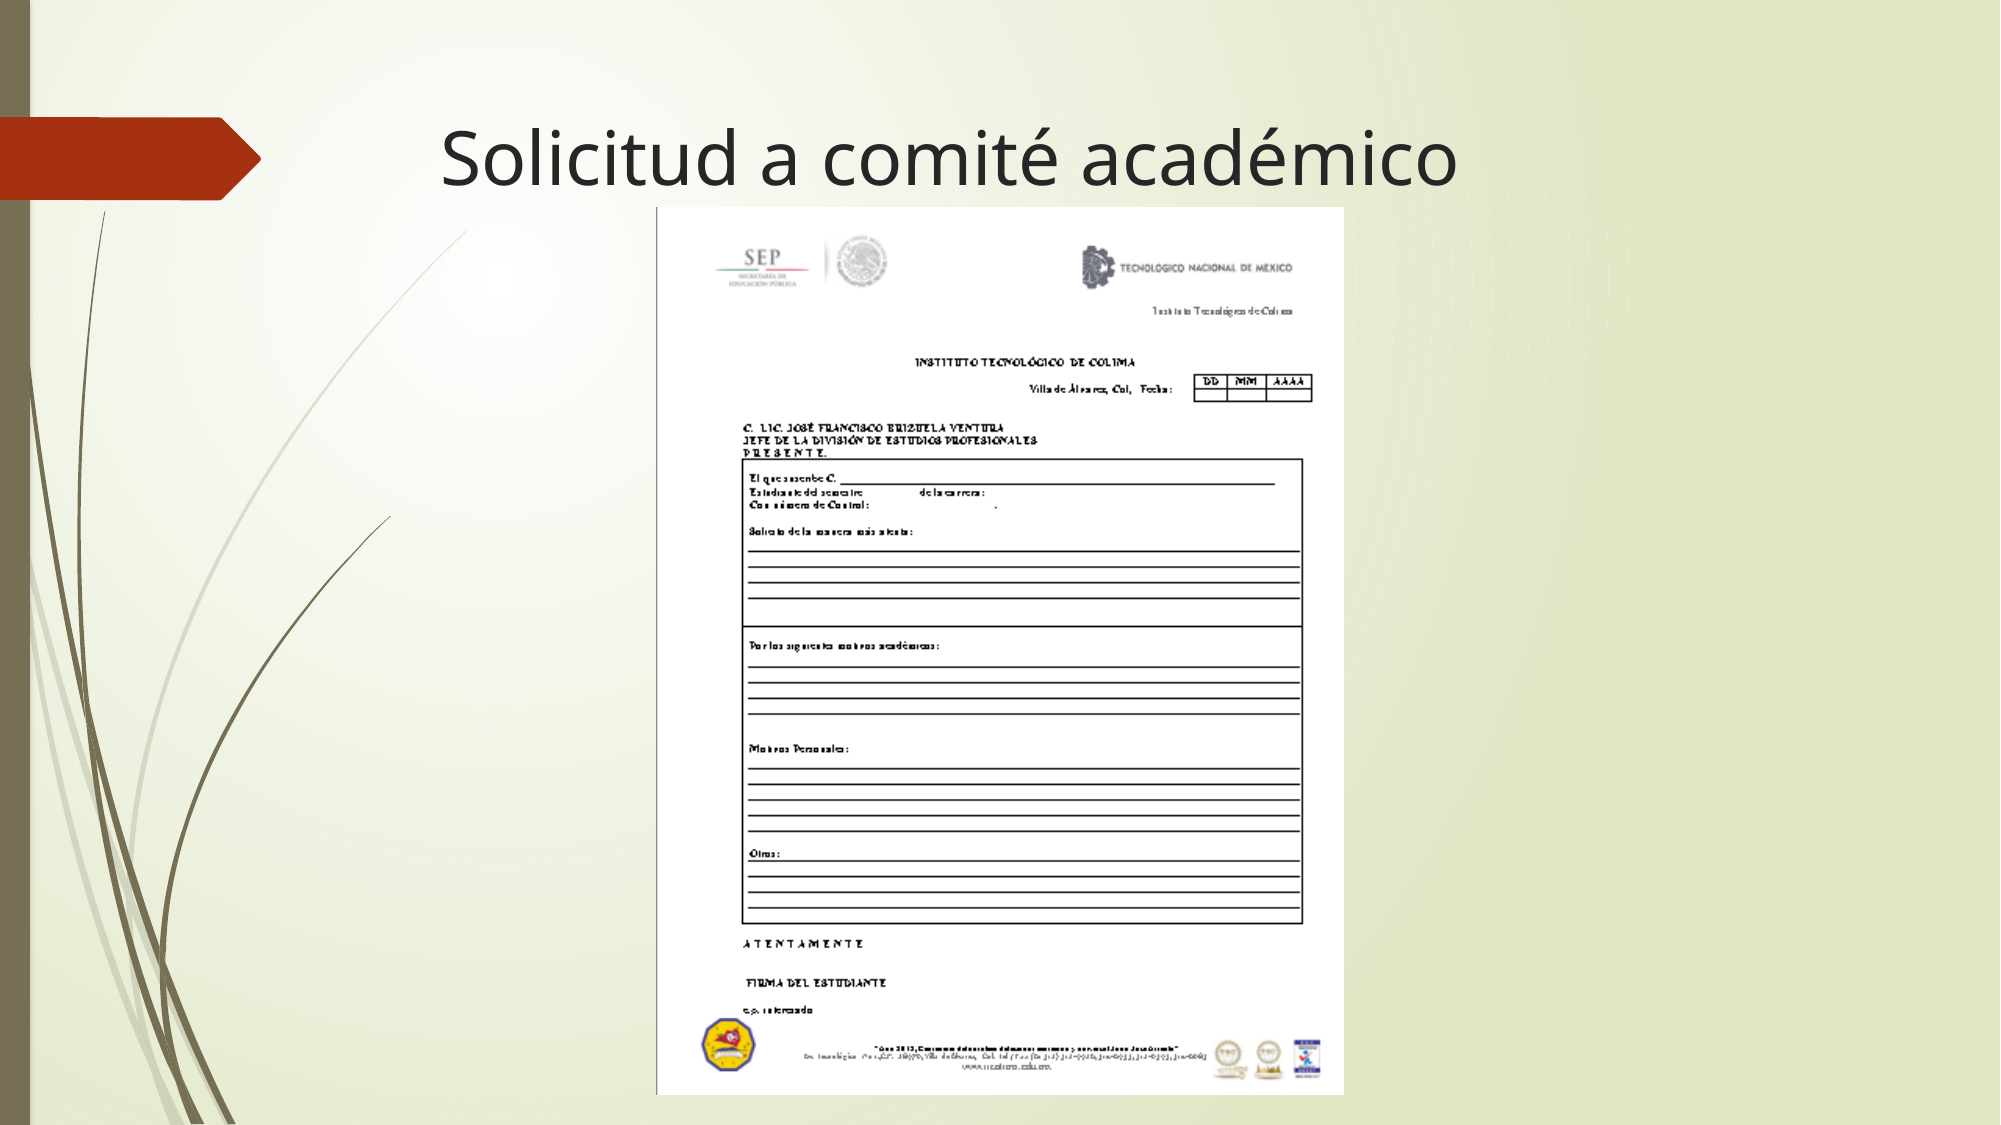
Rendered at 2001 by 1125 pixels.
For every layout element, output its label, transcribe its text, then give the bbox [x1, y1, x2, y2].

title Solicitud a comité académico [425, 102, 1888, 313]
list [656, 207, 1344, 1095]
